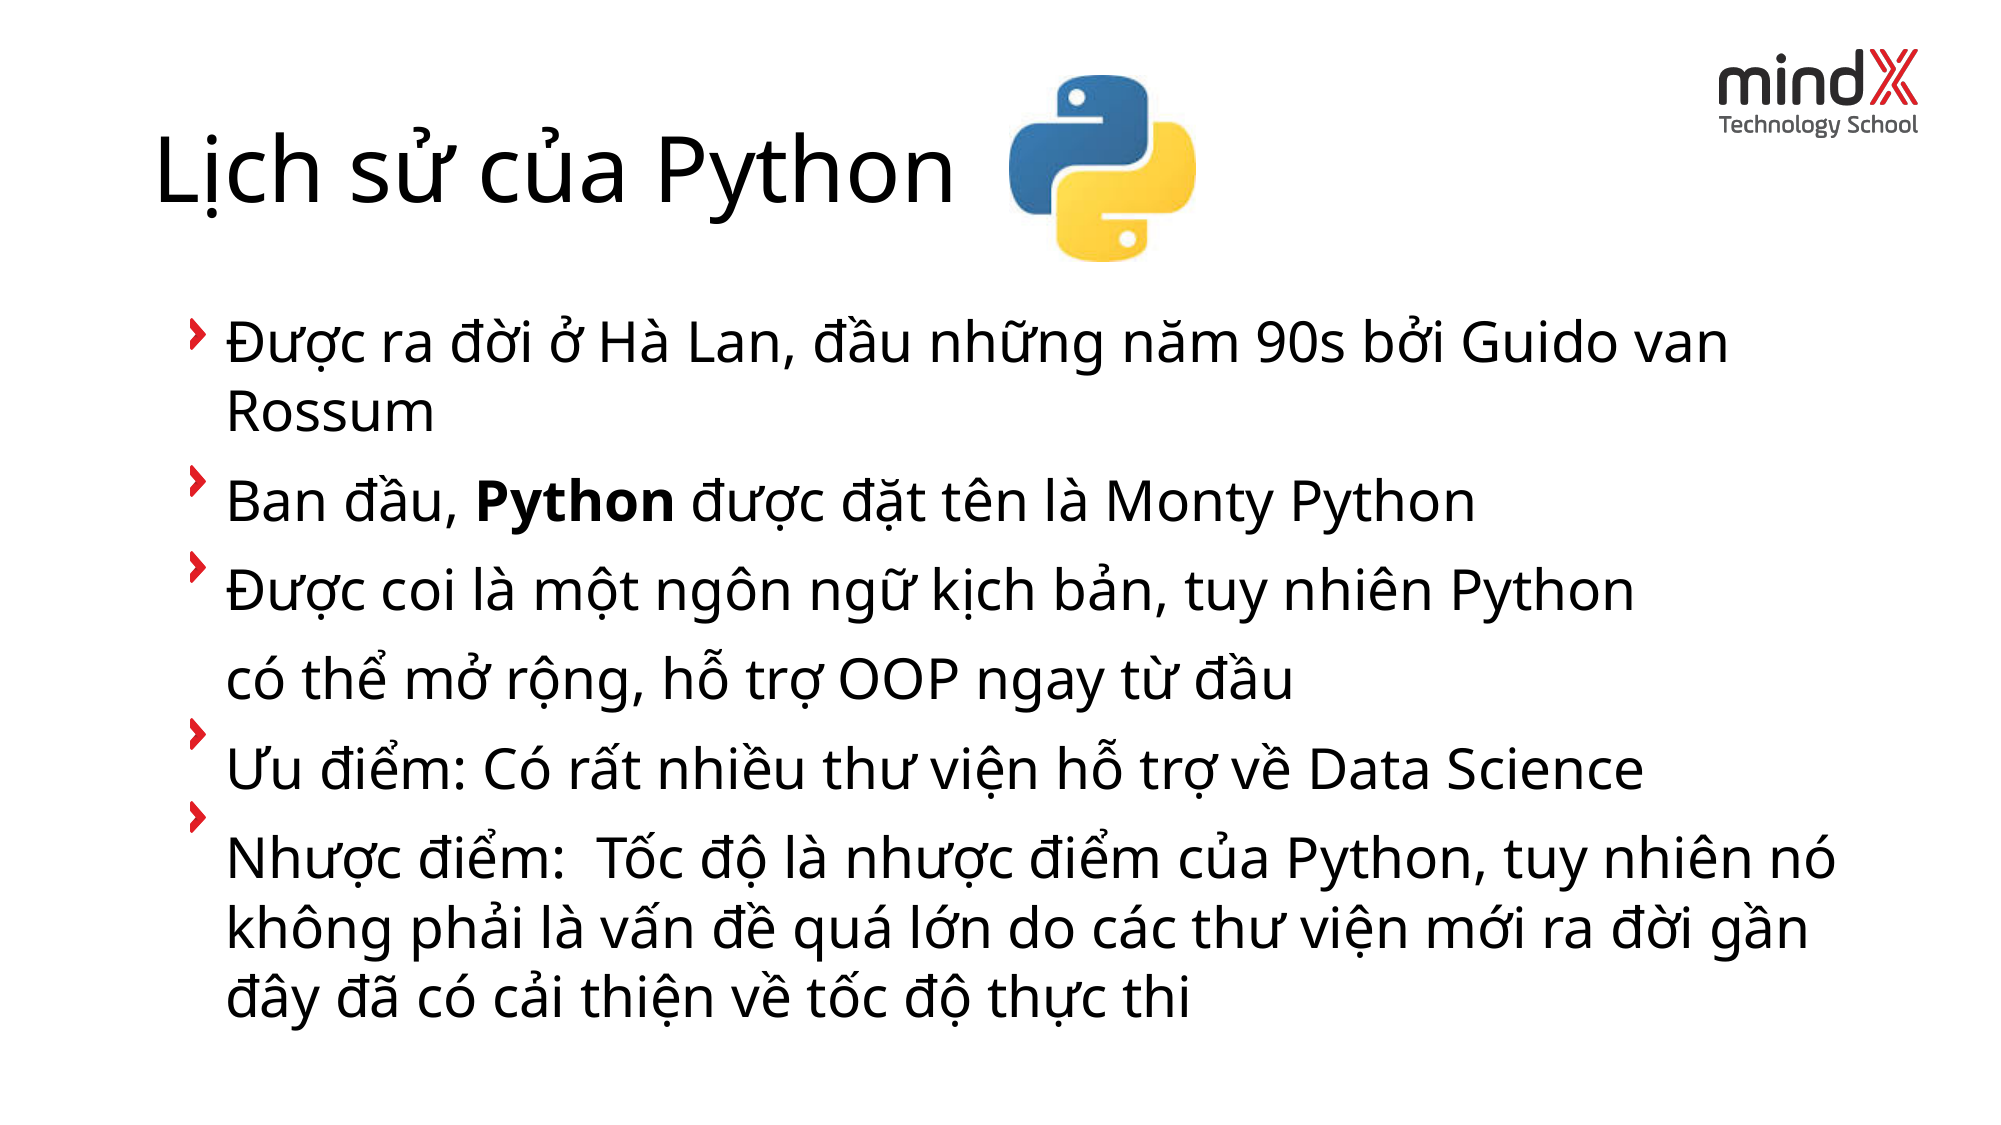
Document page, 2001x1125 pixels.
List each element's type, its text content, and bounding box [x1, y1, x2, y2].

picture [190, 718, 206, 751]
picture [1009, 75, 1197, 262]
list Được ra đời ở Hà Lan, đầu những năm 90s bởi Guido van Rossum Ban đầu, Python được đặt tên là Monty Python Được coi là một ngôn ngữ kịch bản, tuy nhiên Python có thể mở rộng, hỗ trợ OOP ngay từ đầu Ưu điểm: Có rất nhiều thư viện hỗ trợ về Data Science Nhược điểm: Tốc độ là nhược điểm của Python, tuy nhiên nó không phải là vấn đề quá lớn do các thư viện mới ra đời gần đây đã có cải thiện về tốc độ thực thi [137, 299, 1863, 1045]
picture [190, 464, 206, 497]
title Lịch sử của Python [137, 59, 1863, 278]
picture [190, 318, 206, 351]
picture [190, 550, 206, 583]
picture [190, 800, 206, 833]
picture [1719, 49, 1918, 138]
